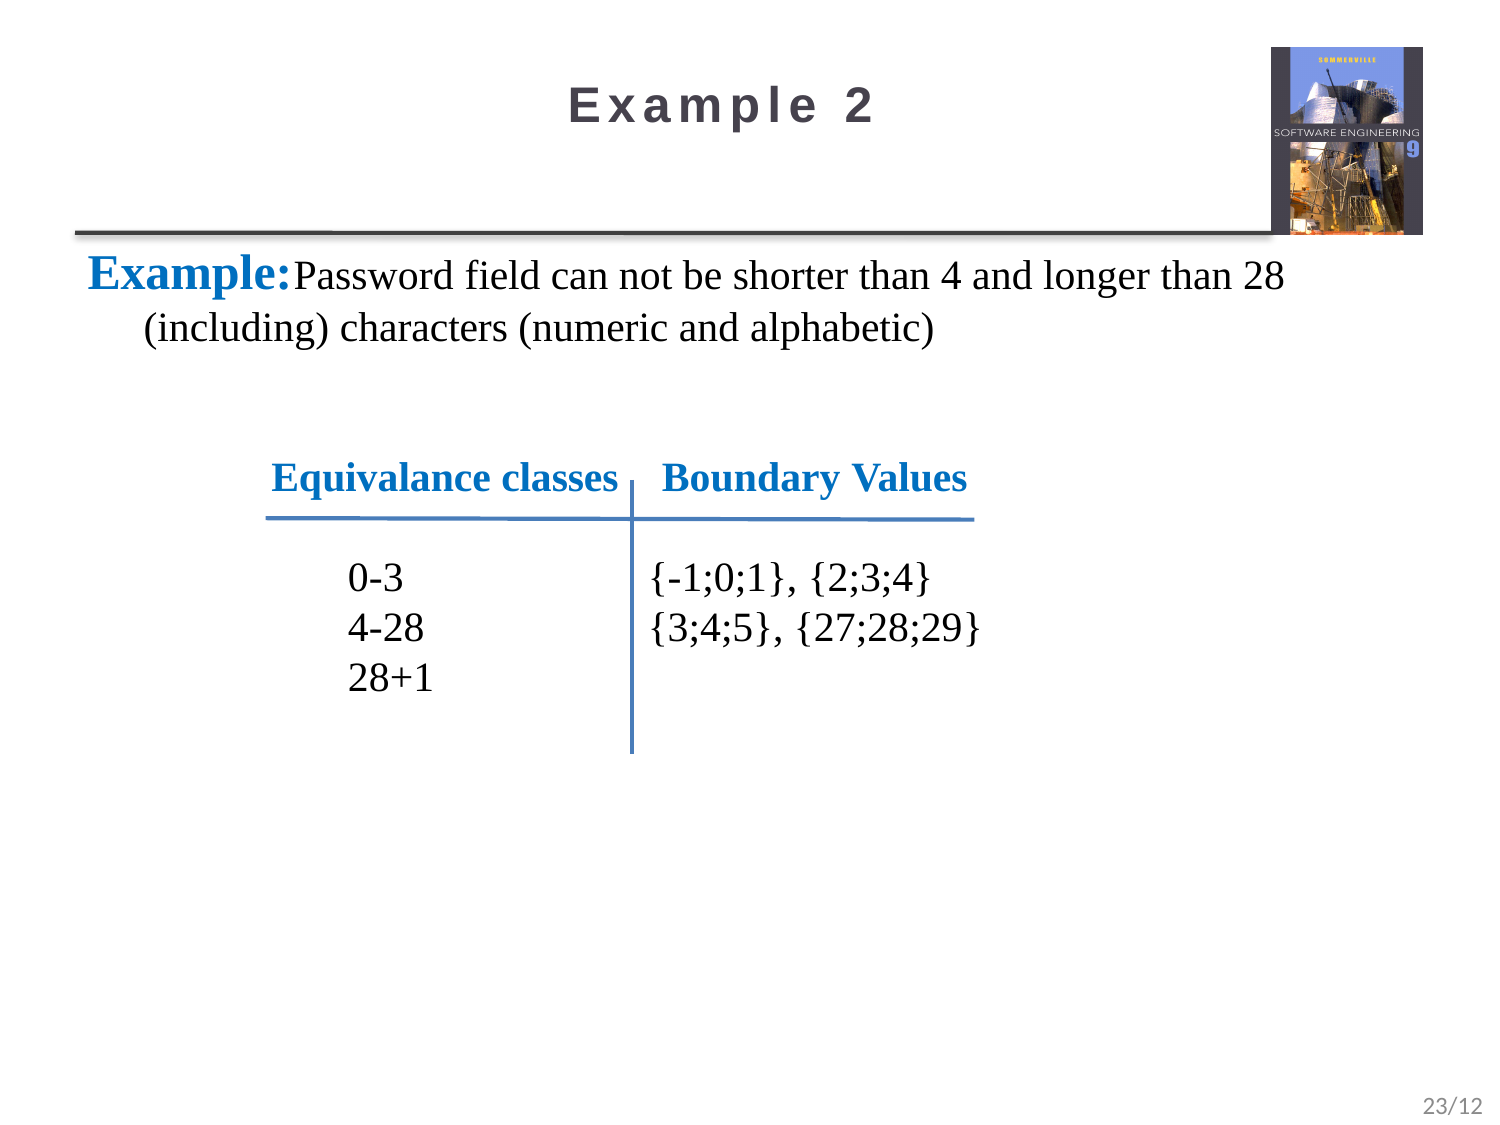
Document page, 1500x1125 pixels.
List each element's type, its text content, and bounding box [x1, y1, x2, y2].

text_box Equivalance classes [269, 447, 623, 500]
text_box Example: Password field can not be shorter than 4 and longer than 28 (including) characters (numeric and alphabetic) [85, 237, 1408, 350]
picture [1271, 197, 1423, 235]
title Example 2 [74, 6, 1426, 197]
text_box Boundary Values [659, 447, 975, 500]
slide_number 23/12 [1362, 764, 1484, 1125]
text_box 0-3 4-28 28+1 [345, 547, 437, 700]
text_box {-1;0;1}, {2;3;4} {3;4;5}, {27;28;29} [645, 547, 986, 650]
